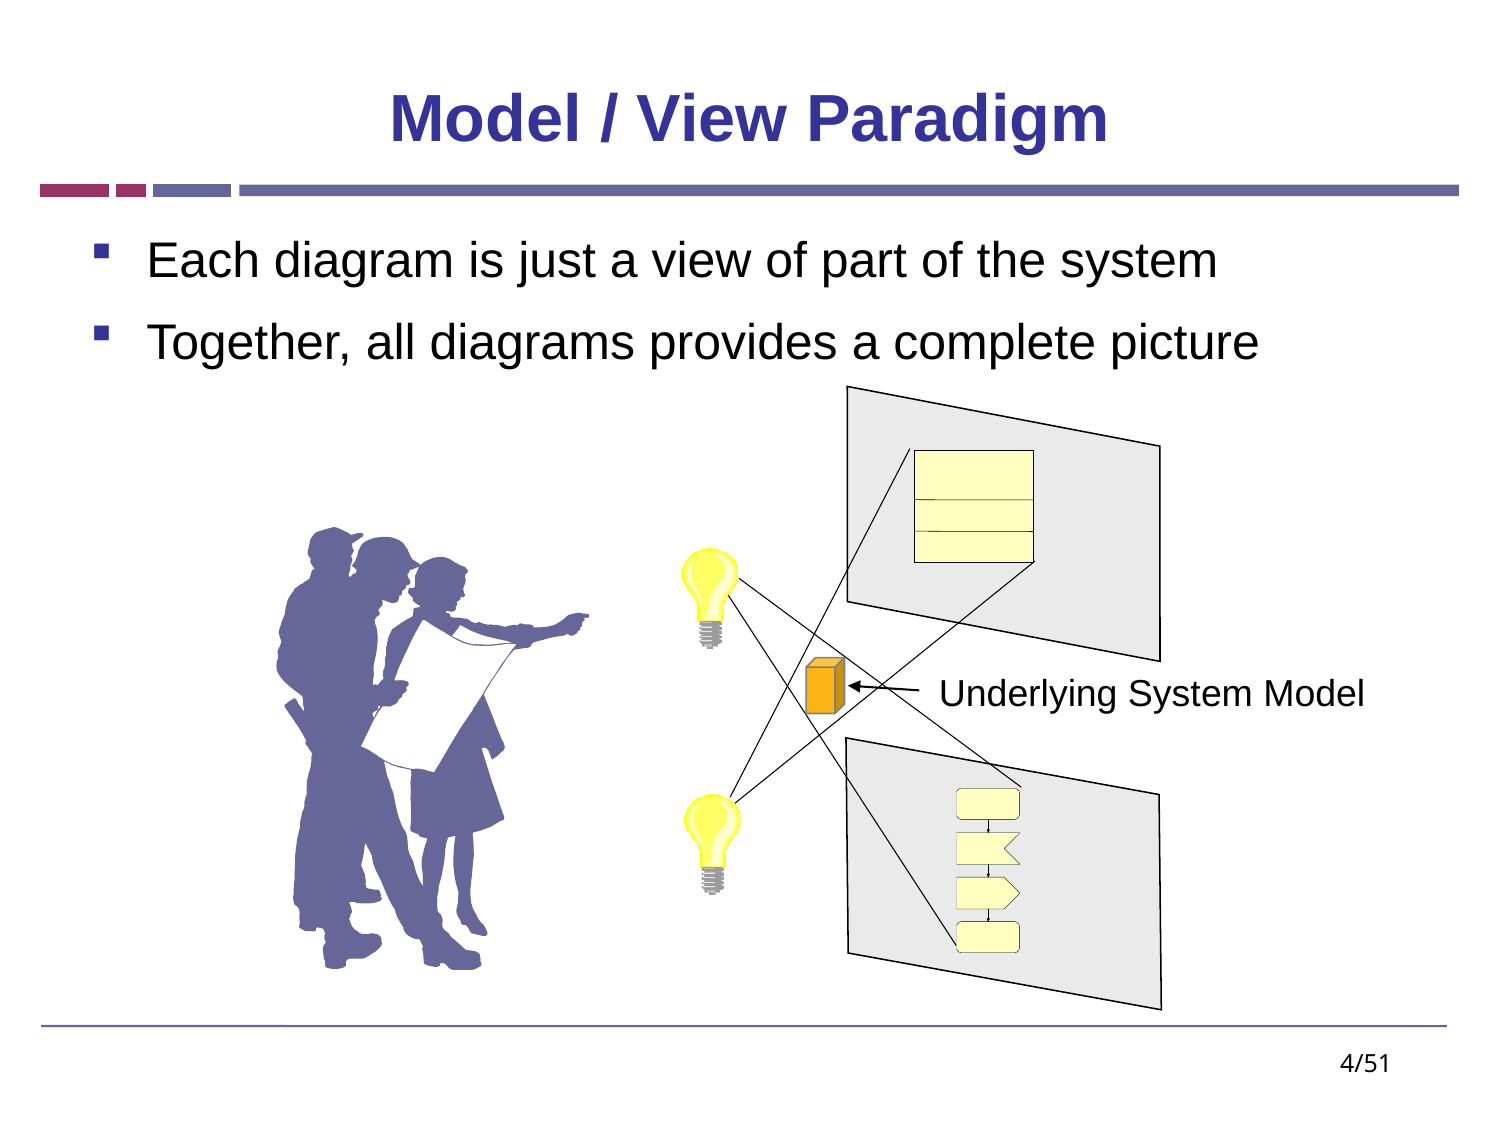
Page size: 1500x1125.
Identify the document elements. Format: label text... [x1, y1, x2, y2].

slide_number 4/51 [1056, 1039, 1408, 1118]
picture [659, 548, 761, 649]
text_box [847, 680, 920, 693]
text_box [914, 450, 1035, 563]
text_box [806, 658, 844, 667]
text_box [847, 386, 1161, 662]
title Model / View Paradigm [74, 44, 1426, 185]
list Each diagram is just a view of part of the system Together, all diagrams provides a complete picture [74, 207, 1426, 1006]
text_box [806, 657, 845, 714]
text_box Underlying System Model [938, 668, 1383, 714]
text_box [845, 737, 1162, 1010]
picture [956, 788, 1021, 954]
picture [275, 526, 590, 970]
picture [661, 794, 763, 895]
